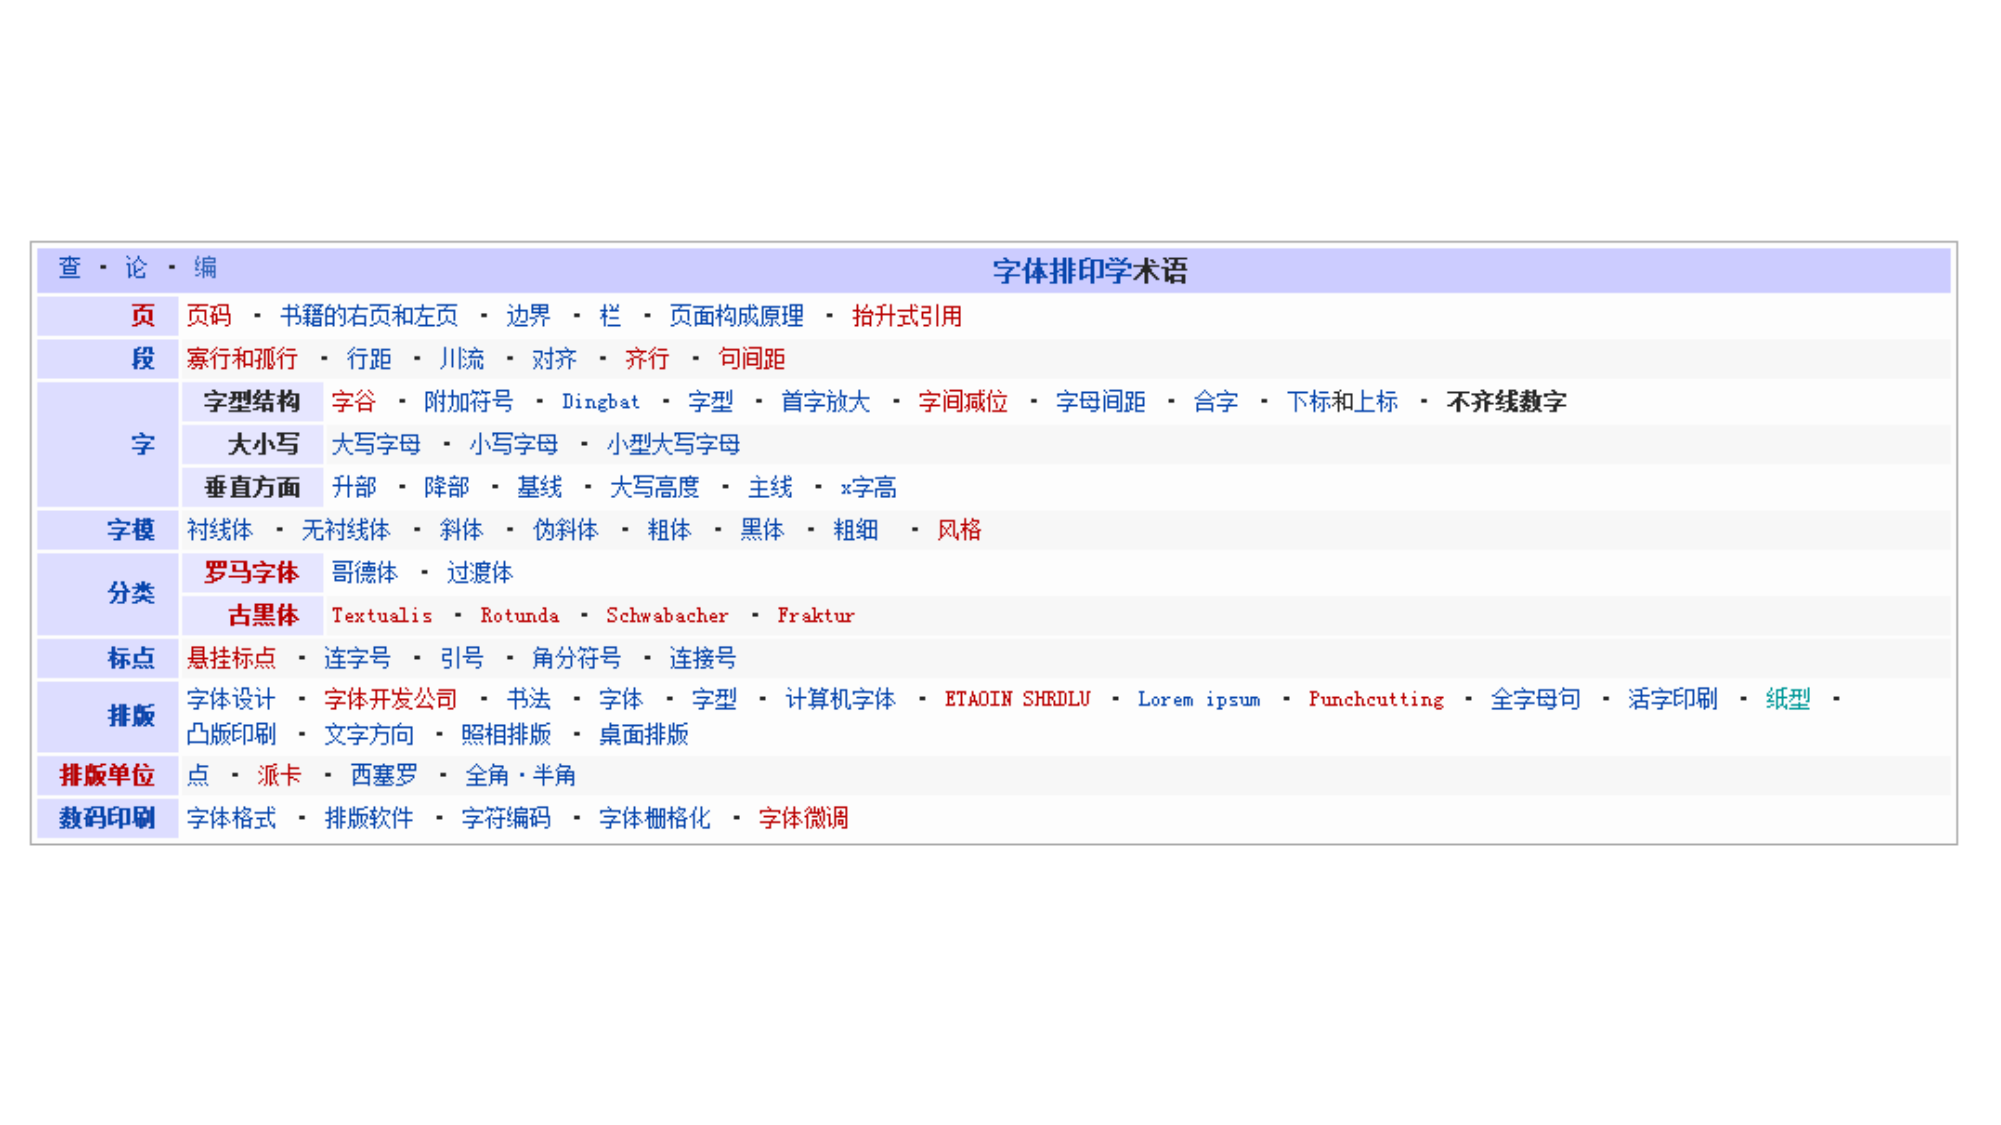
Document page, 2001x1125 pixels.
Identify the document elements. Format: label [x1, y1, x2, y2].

picture [21, 232, 1966, 857]
